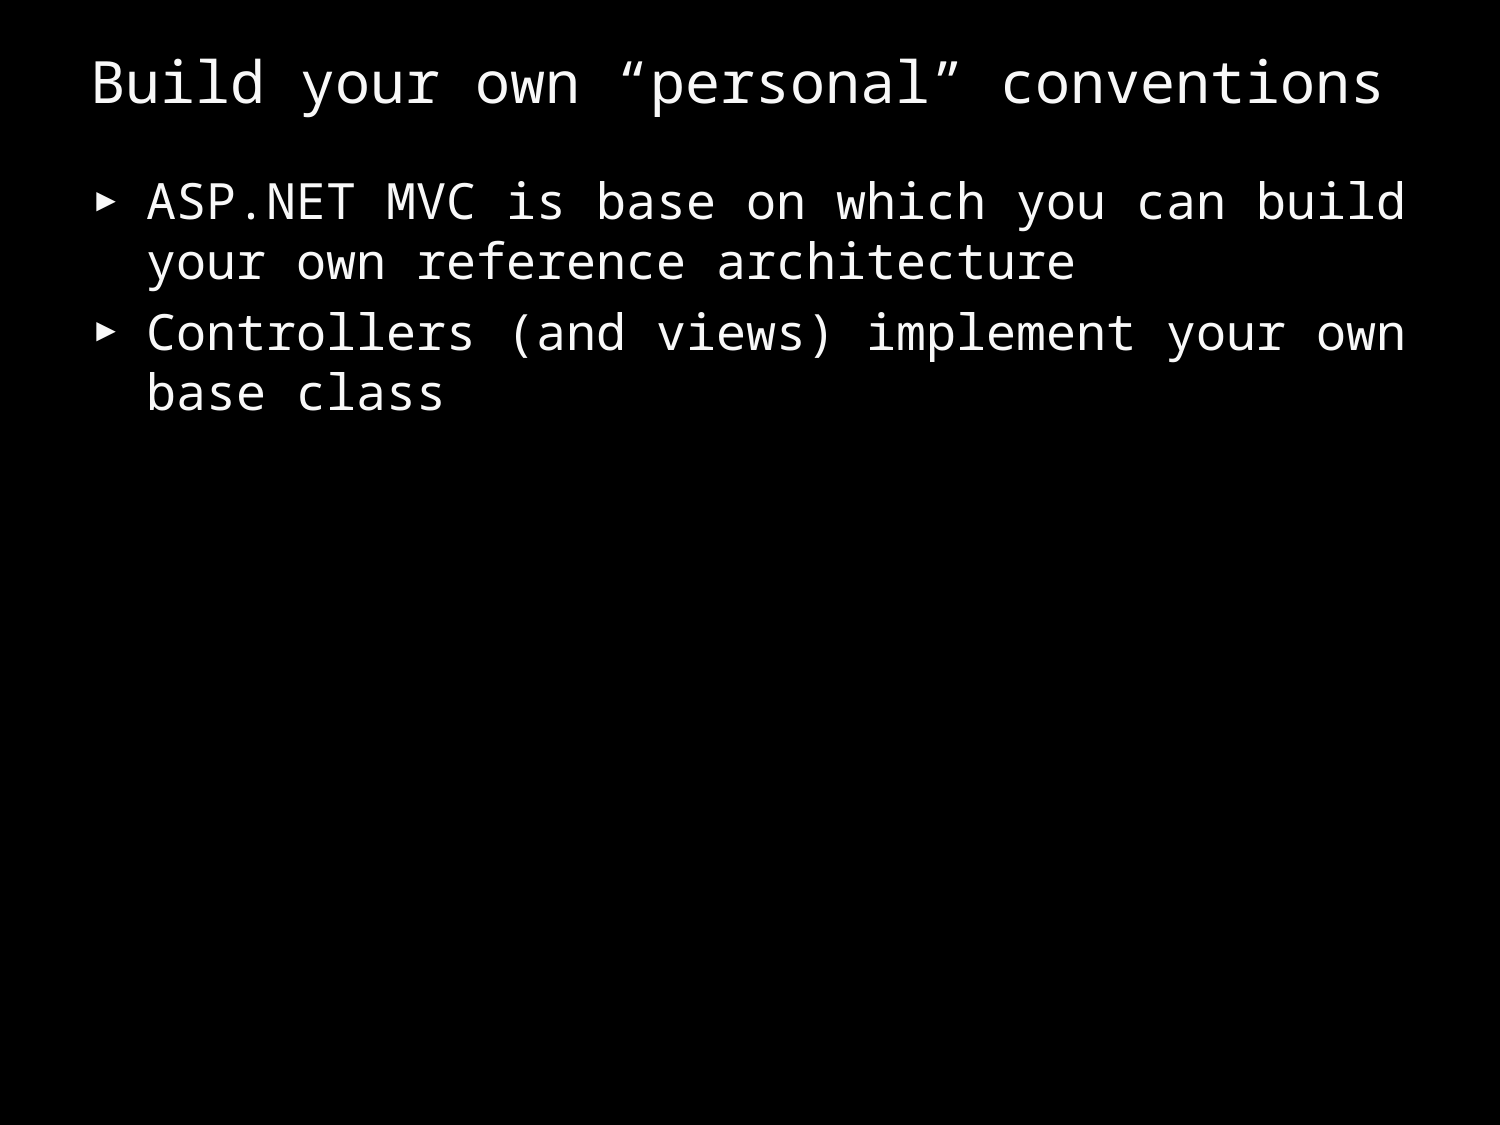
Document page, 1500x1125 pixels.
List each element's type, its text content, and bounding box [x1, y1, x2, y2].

list ASP.NET MVC is base on which you can build your own reference architecture Controllers (and views) implement your own base class [74, 162, 1426, 433]
title Build your own “personal” conventions [74, 37, 1426, 123]
